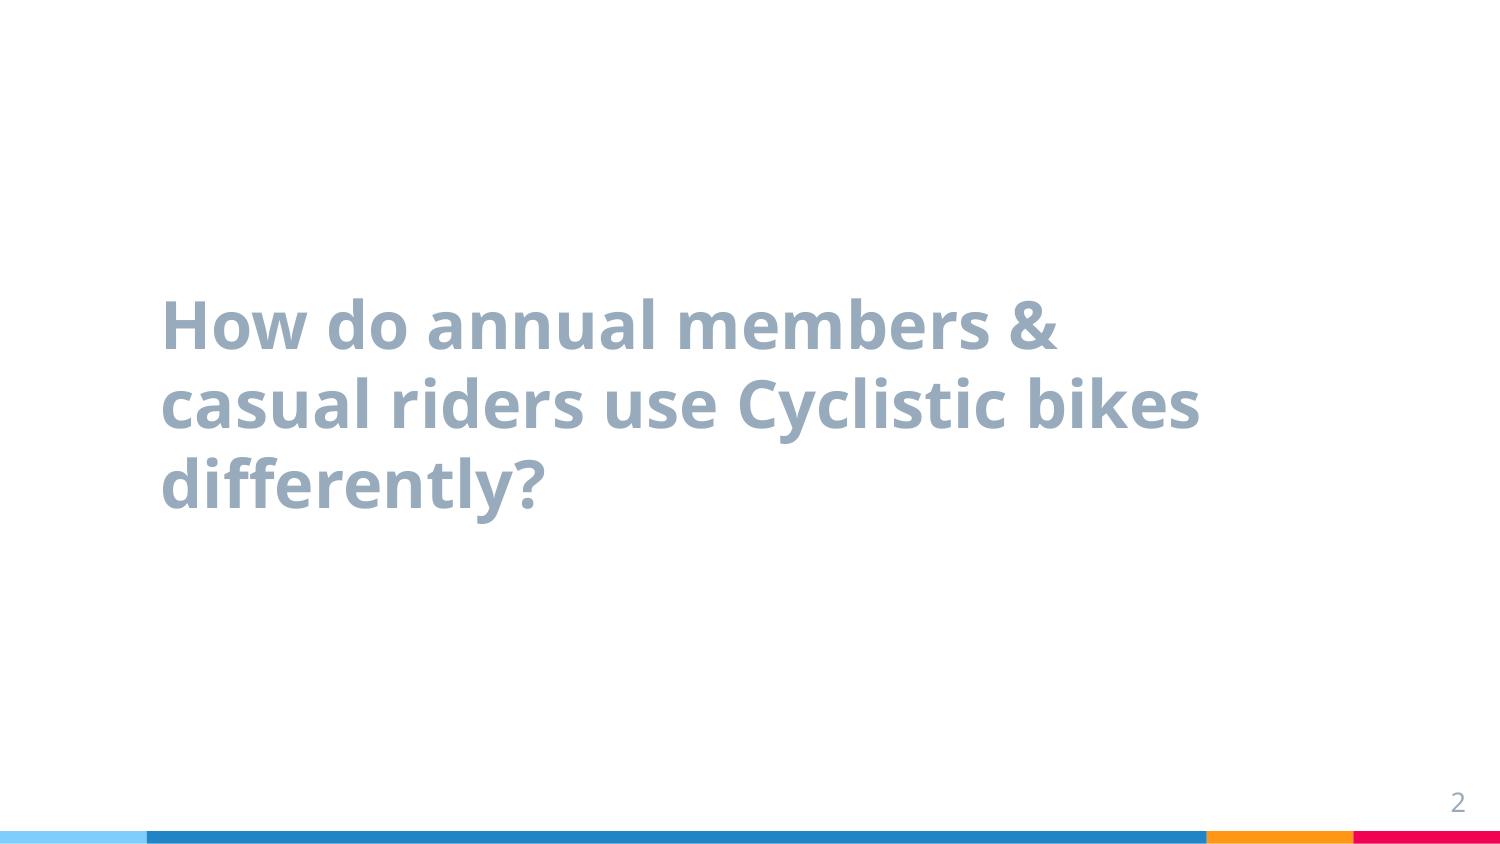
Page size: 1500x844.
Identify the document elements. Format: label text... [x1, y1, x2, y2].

slide_number 2 [1391, 770, 1482, 822]
title How do annual members & casual riders use Cyclistic bikes differently? [145, 154, 1250, 538]
